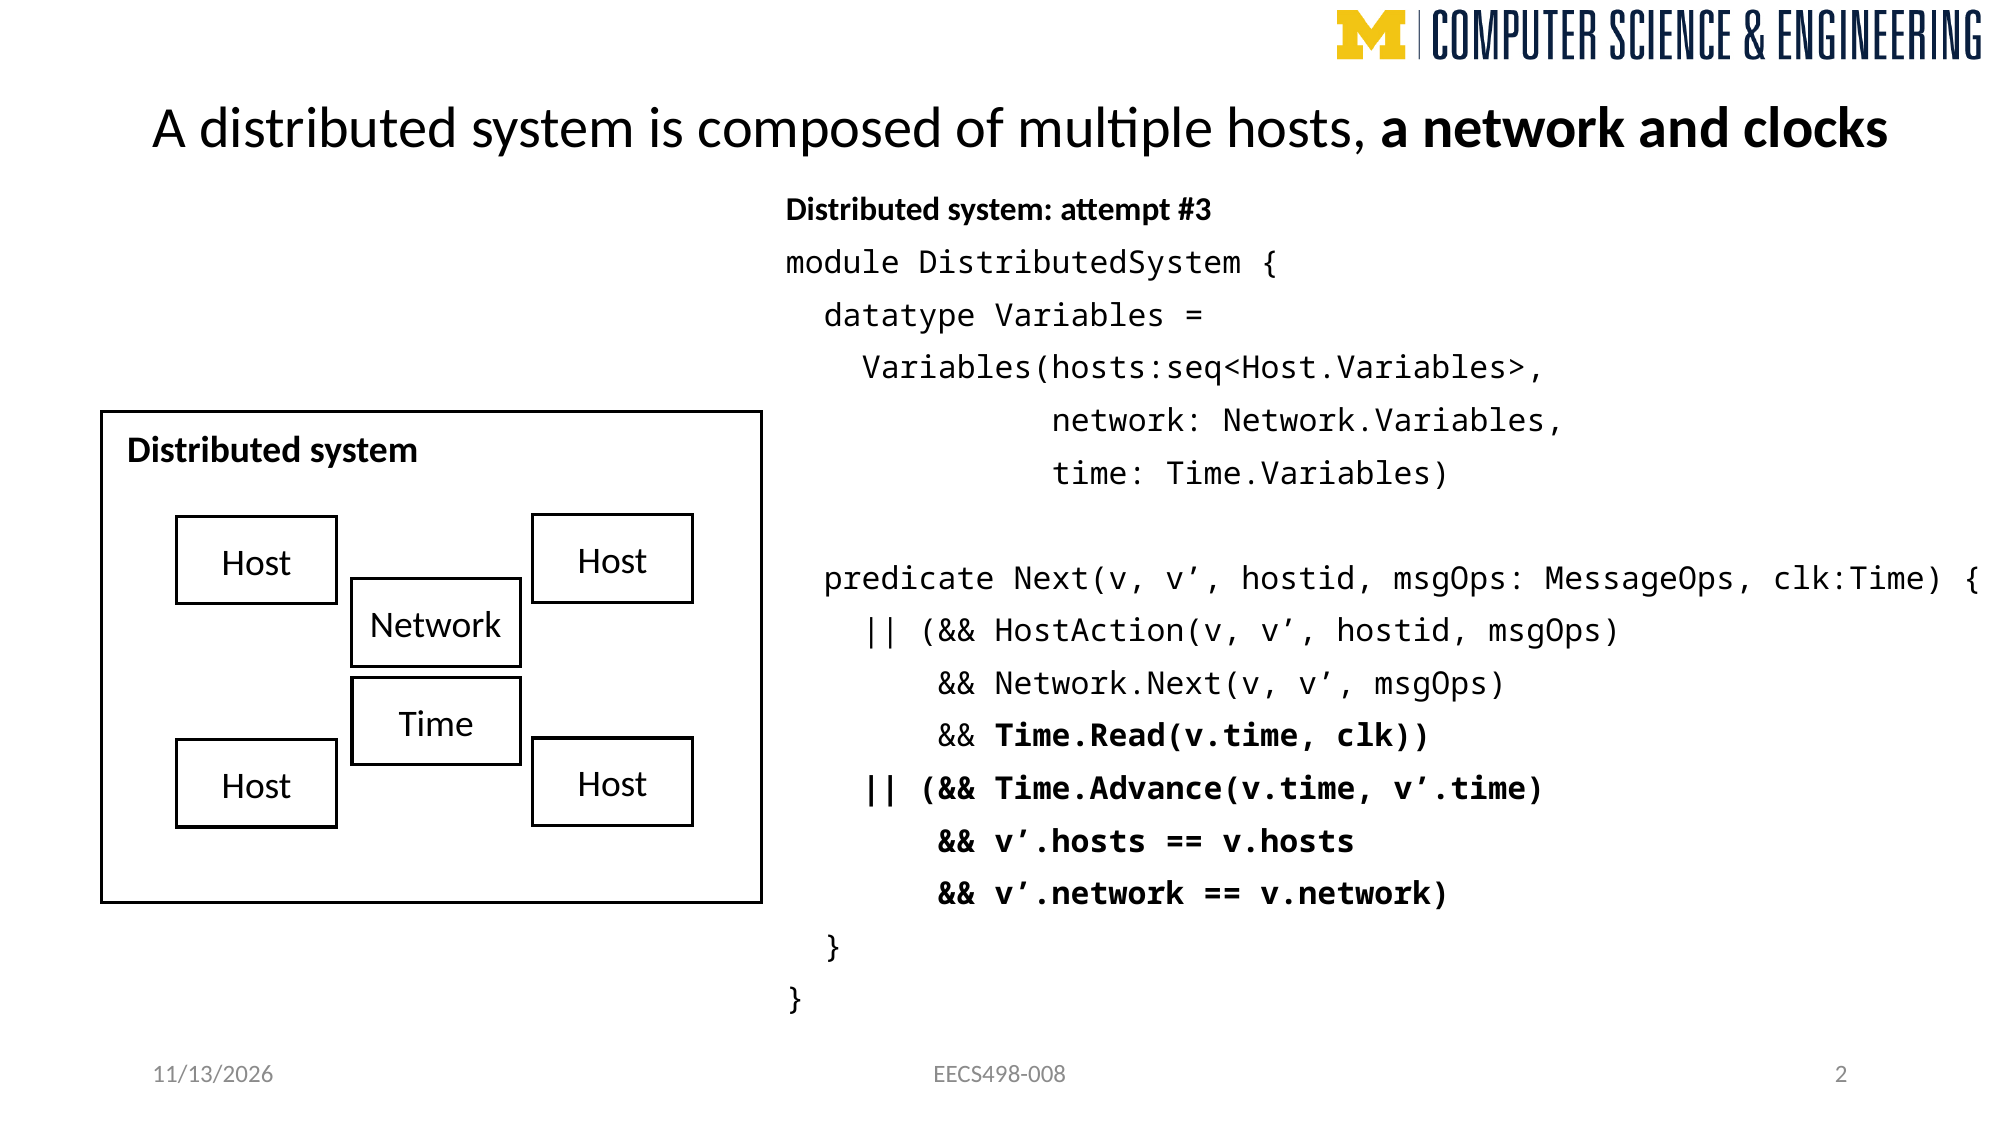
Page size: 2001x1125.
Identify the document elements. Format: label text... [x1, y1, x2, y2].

text_box Distributed system: attempt #3 module DistributedSystem { datatype Variables = Variables(hosts:seq<Host.Variables>, network: Network.Variables, time: Time.Variables) predicate Next(v, v’, hostid, msgOps: MessageOps, clk:Time) { || (&& HostAction(v, v’, hostid, msgOps) && Network.Next(v, v’, msgOps) && Time.Read(v.time, clk)) || (&& Time.Advance(v.time, v’.time) && v’.hosts == v.hosts && v’.network == v.network) } } [770, 184, 2000, 1063]
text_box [101, 411, 762, 903]
list A distributed system is composed of multiple hosts, a network and clocks [137, 89, 1937, 186]
footer EECS498-008 [662, 1042, 1338, 1103]
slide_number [137, 1042, 588, 1103]
slide_number 2 [1412, 1063, 1863, 1103]
picture [1337, 9, 1981, 60]
